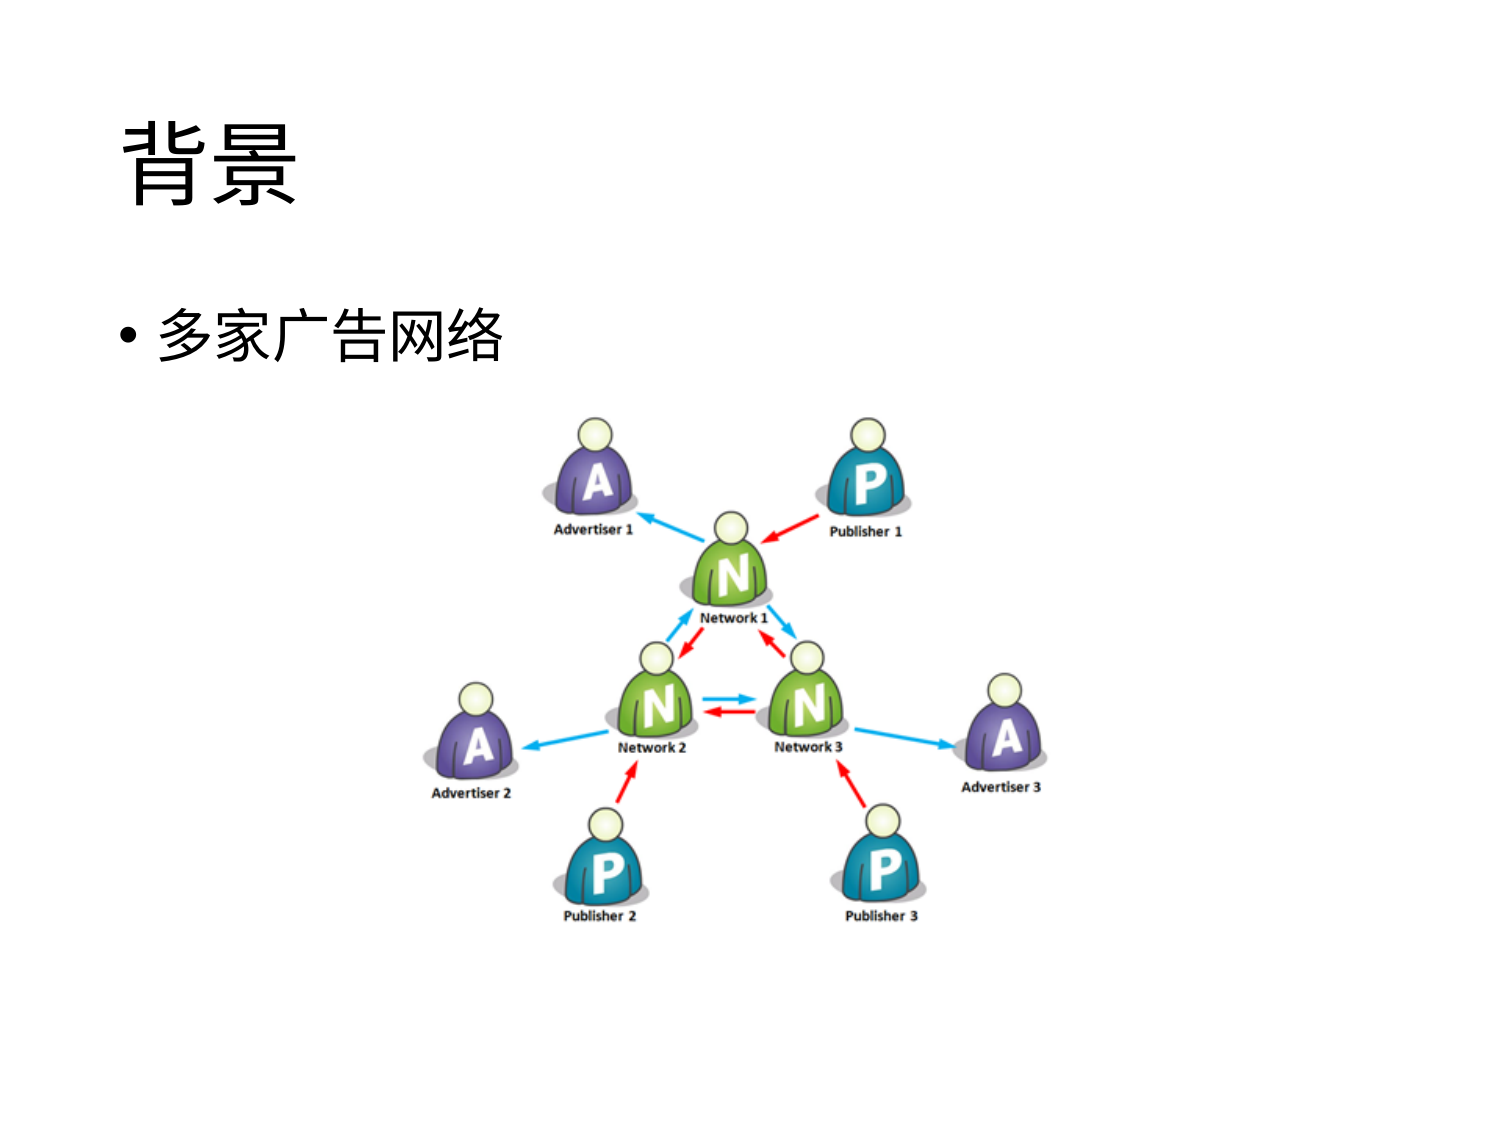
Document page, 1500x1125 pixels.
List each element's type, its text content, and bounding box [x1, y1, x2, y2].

title 背景 [103, 59, 1397, 278]
list 多家广告网络 [103, 299, 1397, 1014]
picture [420, 413, 1052, 930]
